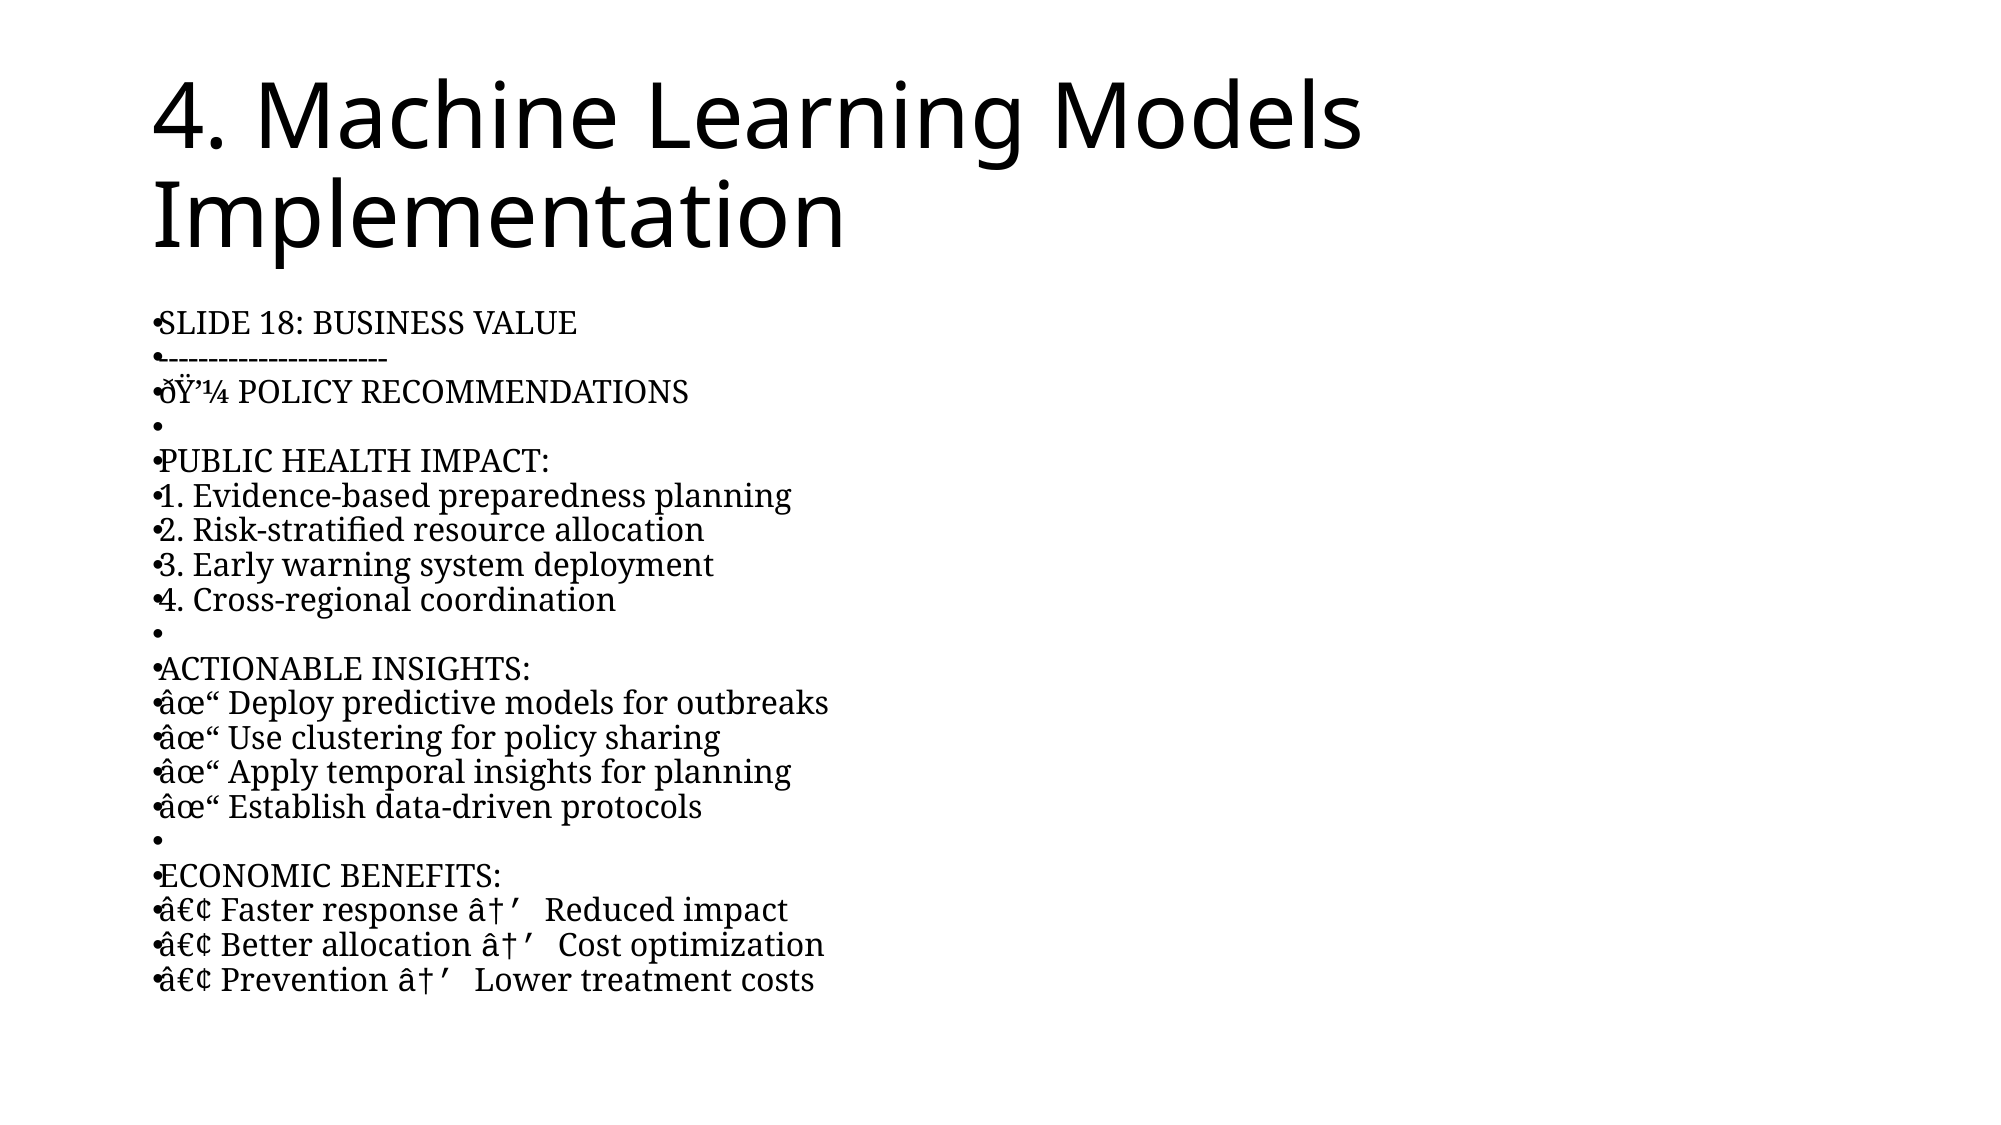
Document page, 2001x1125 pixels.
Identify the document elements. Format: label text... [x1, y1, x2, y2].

title 4. Machine Learning Models Implementation [137, 59, 1863, 278]
list SLIDE 18: BUSINESS VALUE ----------------------- ðŸ’¼ POLICY RECOMMENDATIONS PUBLIC HEALTH IMPACT: 1. Evidence-based preparedness planning 2. Risk-stratified resource allocation 3. Early warning system deployment 4. Cross-regional coordination ACTIONABLE INSIGHTS: âœ“ Deploy predictive models for outbreaks âœ“ Use clustering for policy sharing âœ“ Apply temporal insights for planning âœ“ Establish data-driven protocols ECONOMIC BENEFITS: â€¢ Faster response â†’ Reduced impact â€¢ Better allocation â†’ Cost optimization â€¢ Prevention â†’ Lower treatment costs [137, 299, 1863, 1014]
